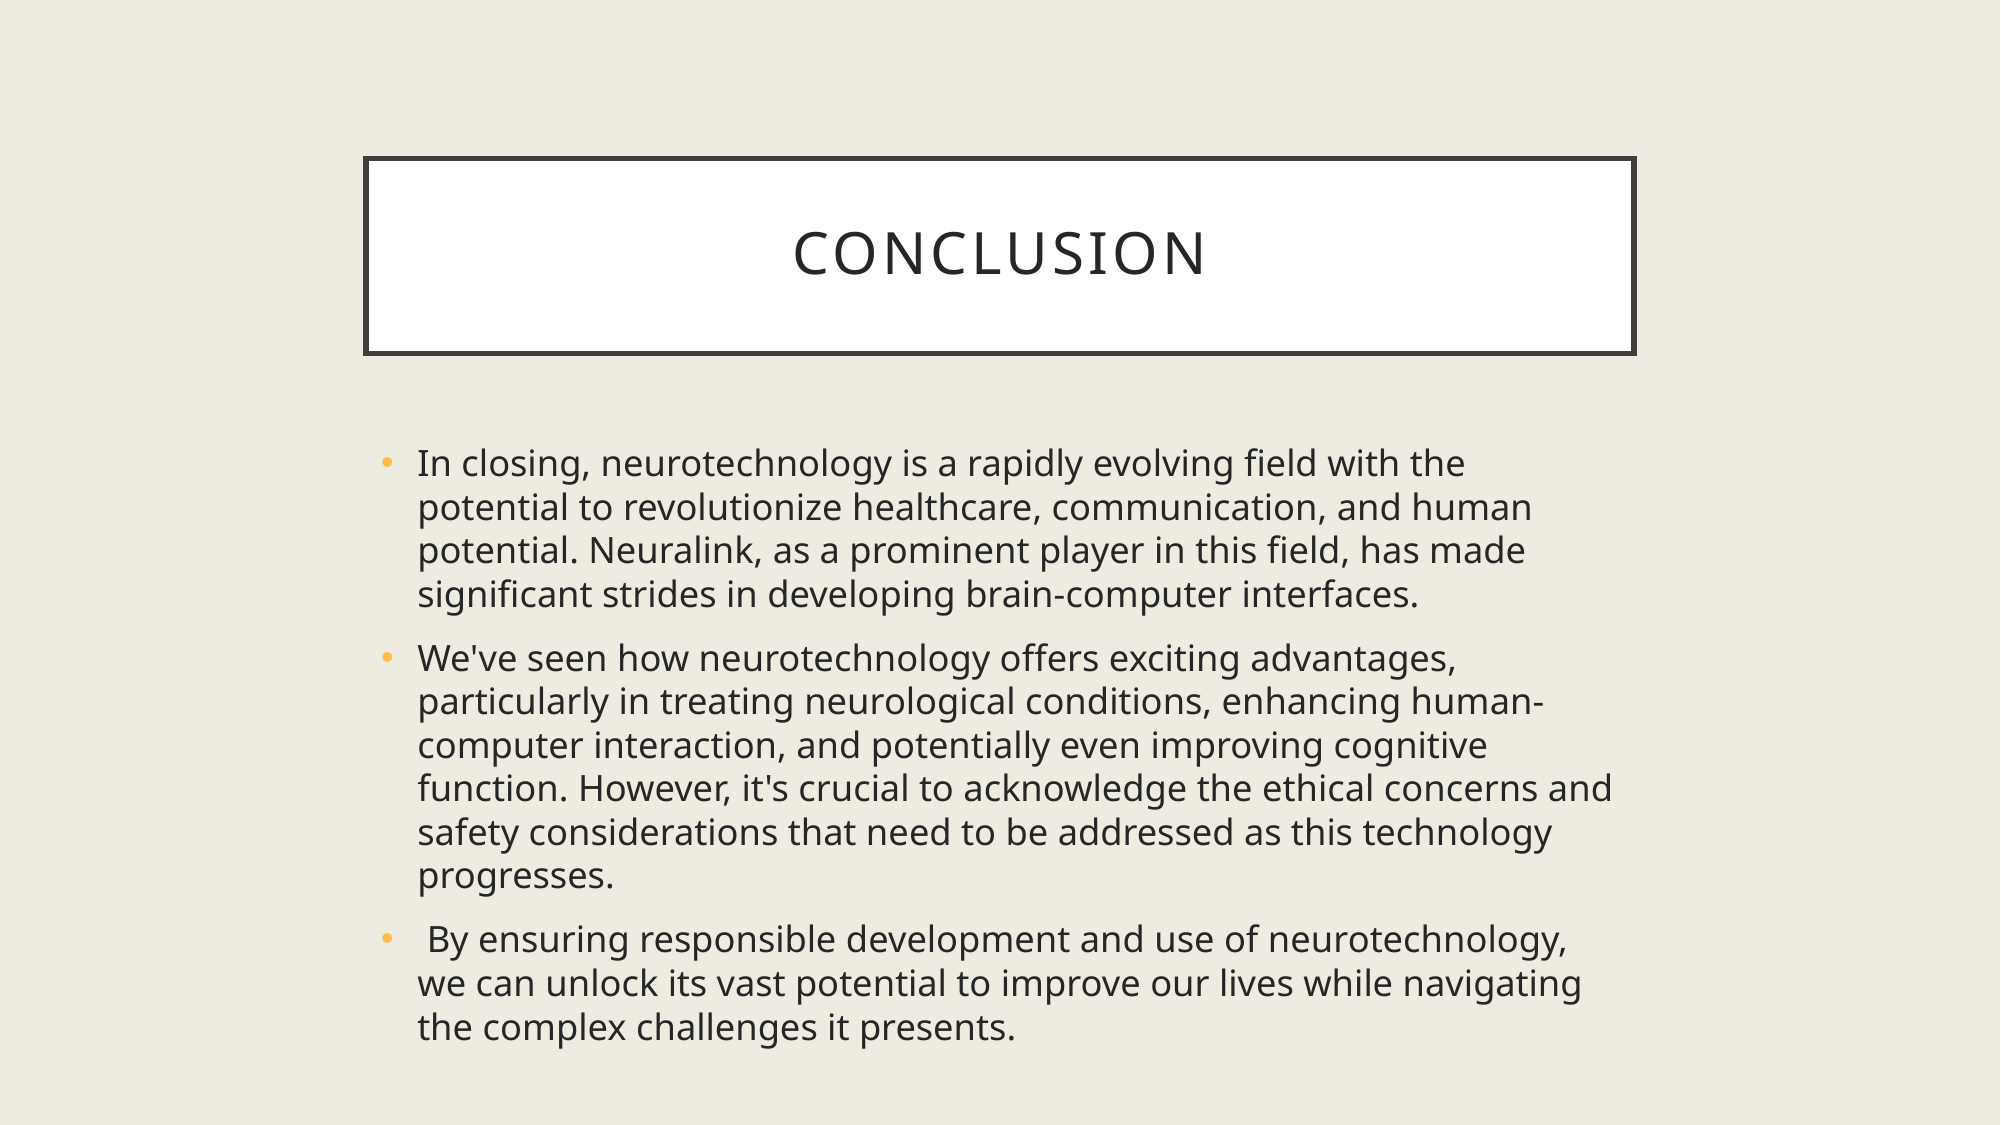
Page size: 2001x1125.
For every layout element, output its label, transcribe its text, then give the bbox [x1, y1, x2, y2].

title conclusion [363, 156, 1637, 356]
list In closing, neurotechnology is a rapidly evolving field with the potential to revolutionize healthcare, communication, and human potential. Neuralink, as a prominent player in this field, has made significant strides in developing brain-computer interfaces. We've seen how neurotechnology offers exciting advantages, particularly in treating neurological conditions, enhancing human-computer interaction, and potentially even improving cognitive function. However, it's crucial to acknowledge the ethical concerns and safety considerations that need to be addressed as this technology progresses. By ensuring responsible development and use of neurotechnology, we can unlock its vast potential to improve our lives while navigating the complex challenges it presents. [366, 432, 1634, 1061]
